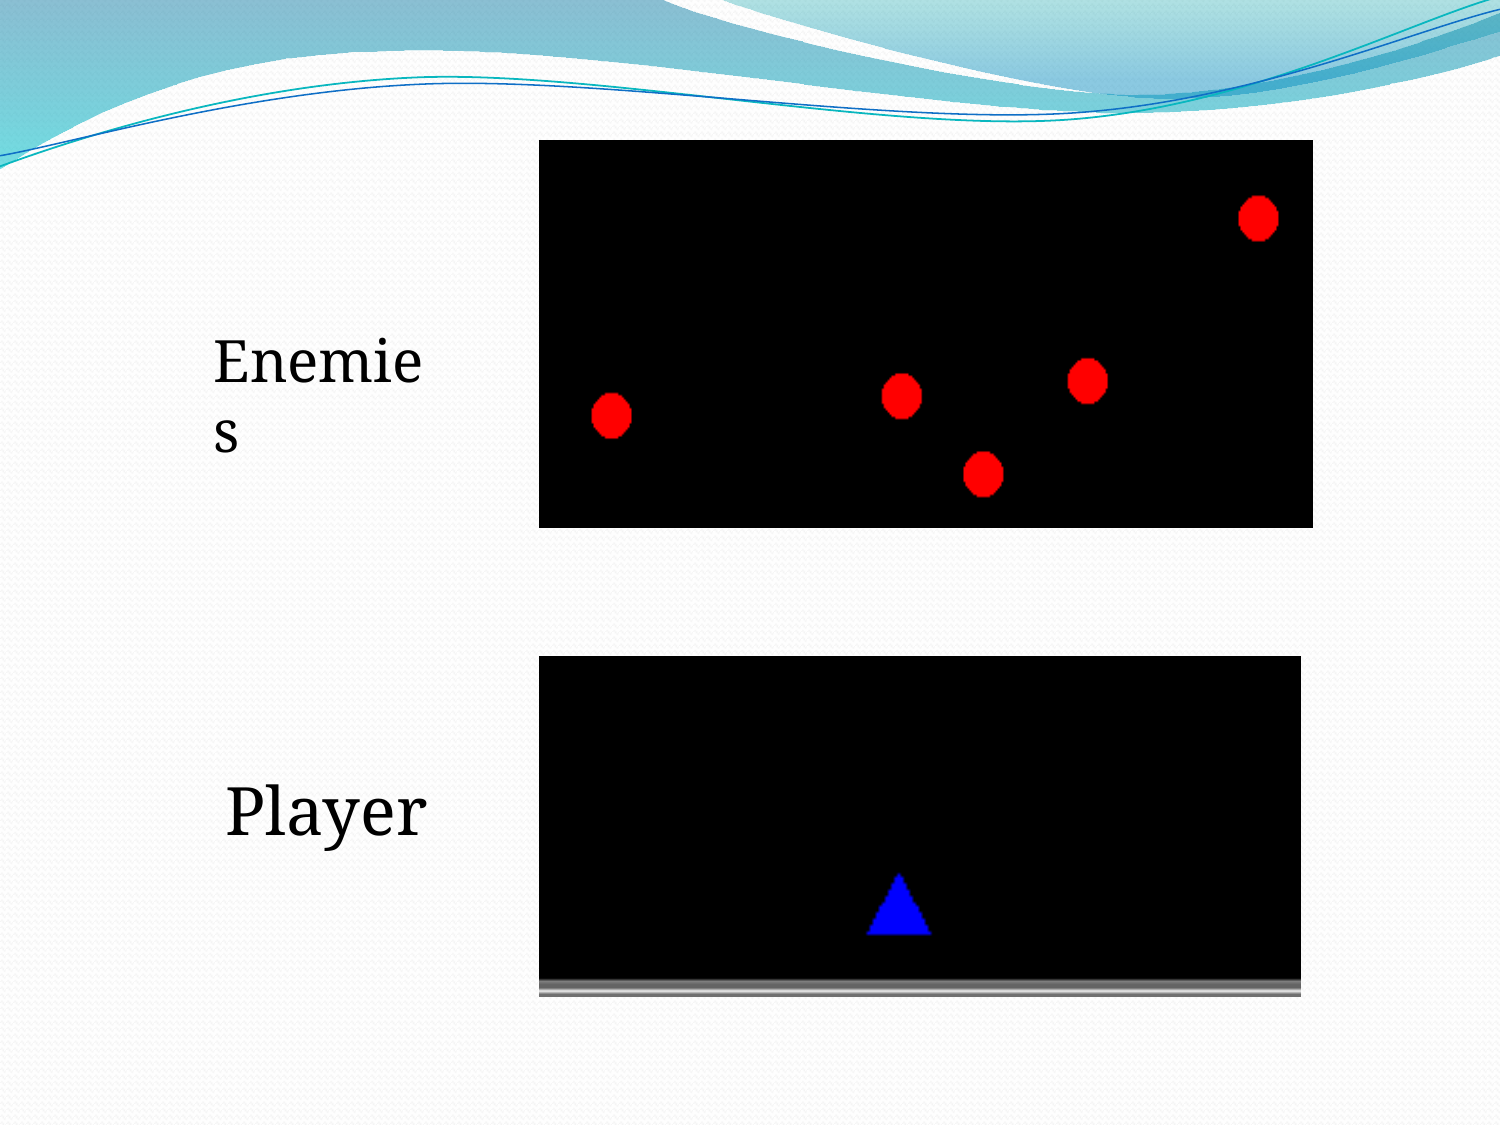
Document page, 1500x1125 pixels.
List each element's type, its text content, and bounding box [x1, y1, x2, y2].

picture [538, 656, 1302, 997]
picture [538, 140, 1313, 528]
text_box Enemies [199, 316, 457, 472]
text_box Player [210, 761, 443, 857]
